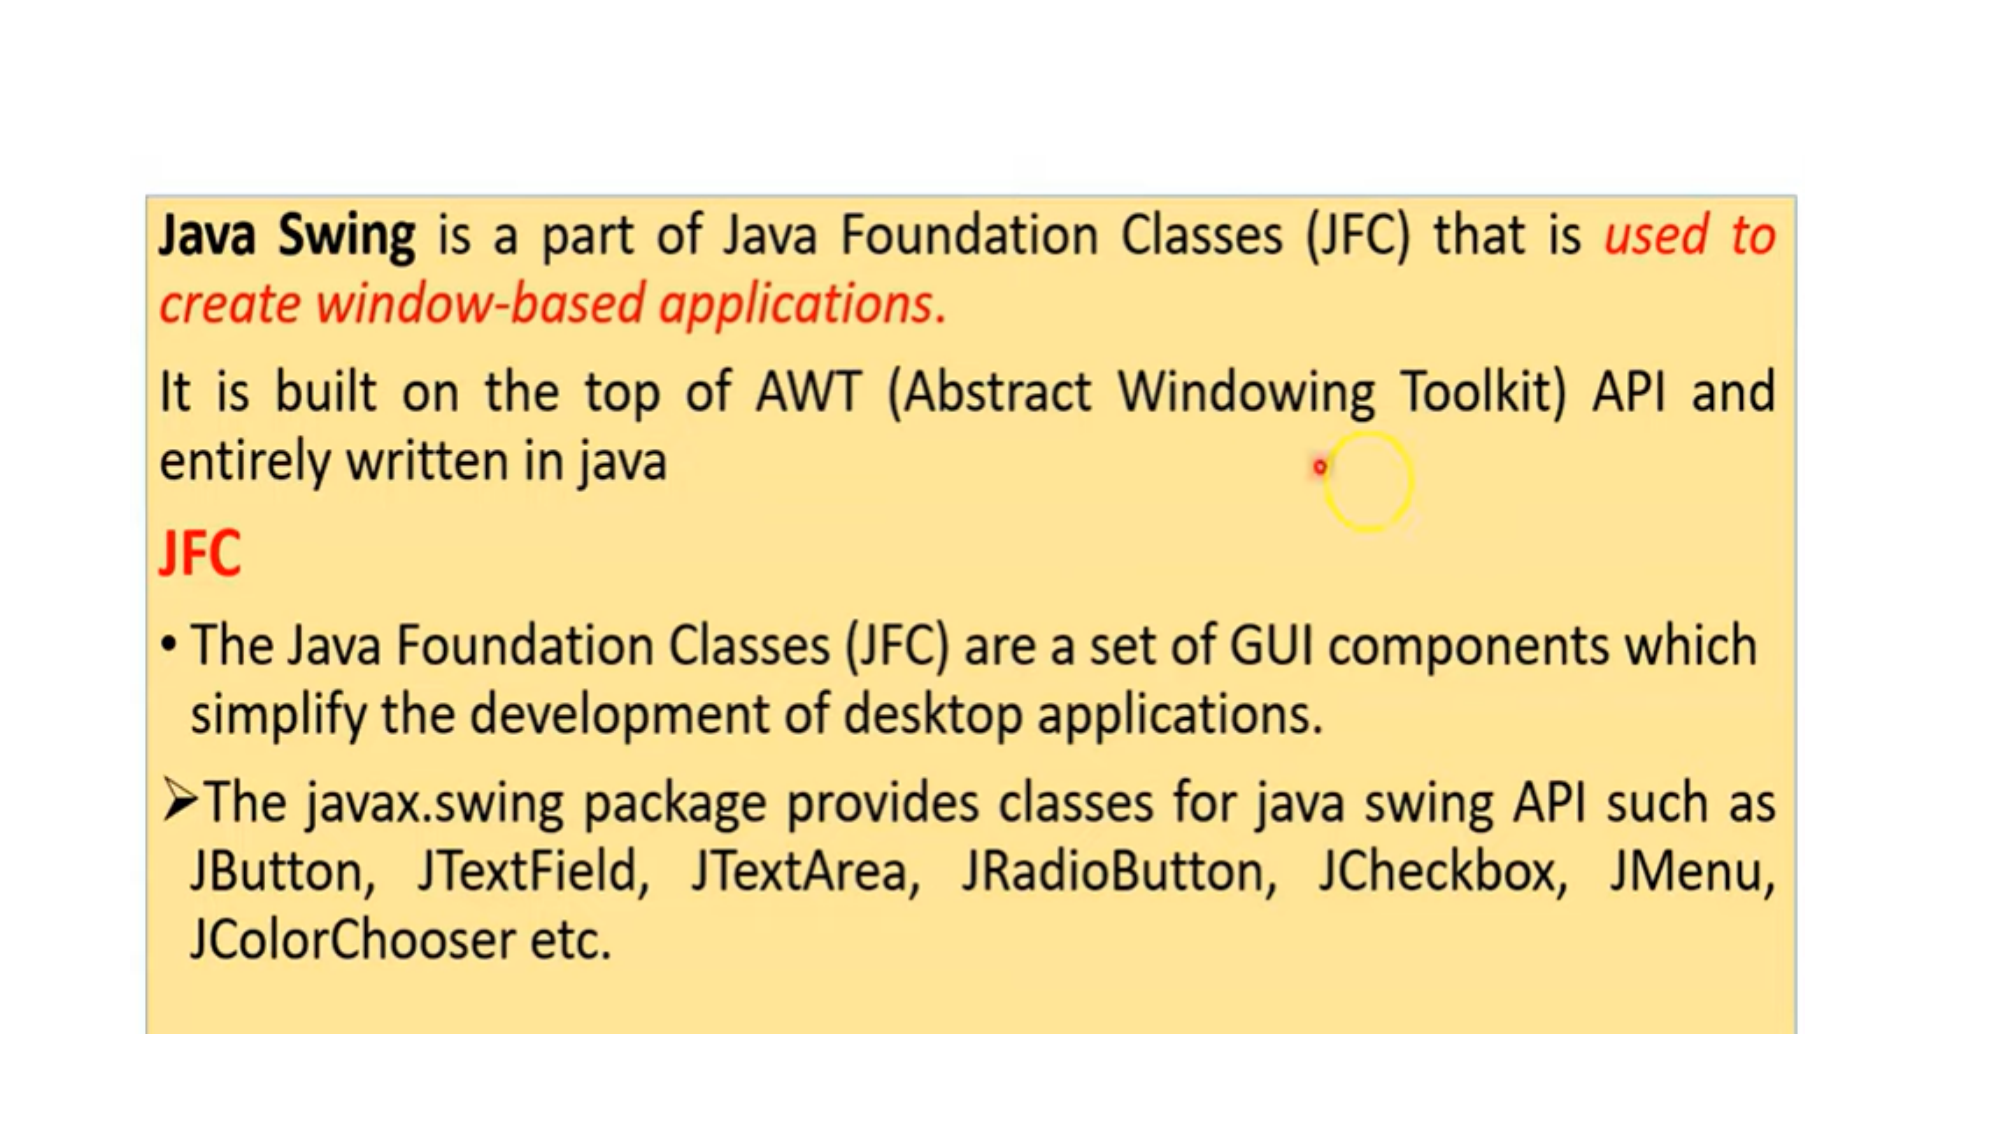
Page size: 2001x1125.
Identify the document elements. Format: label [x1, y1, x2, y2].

picture [130, 155, 1805, 1034]
